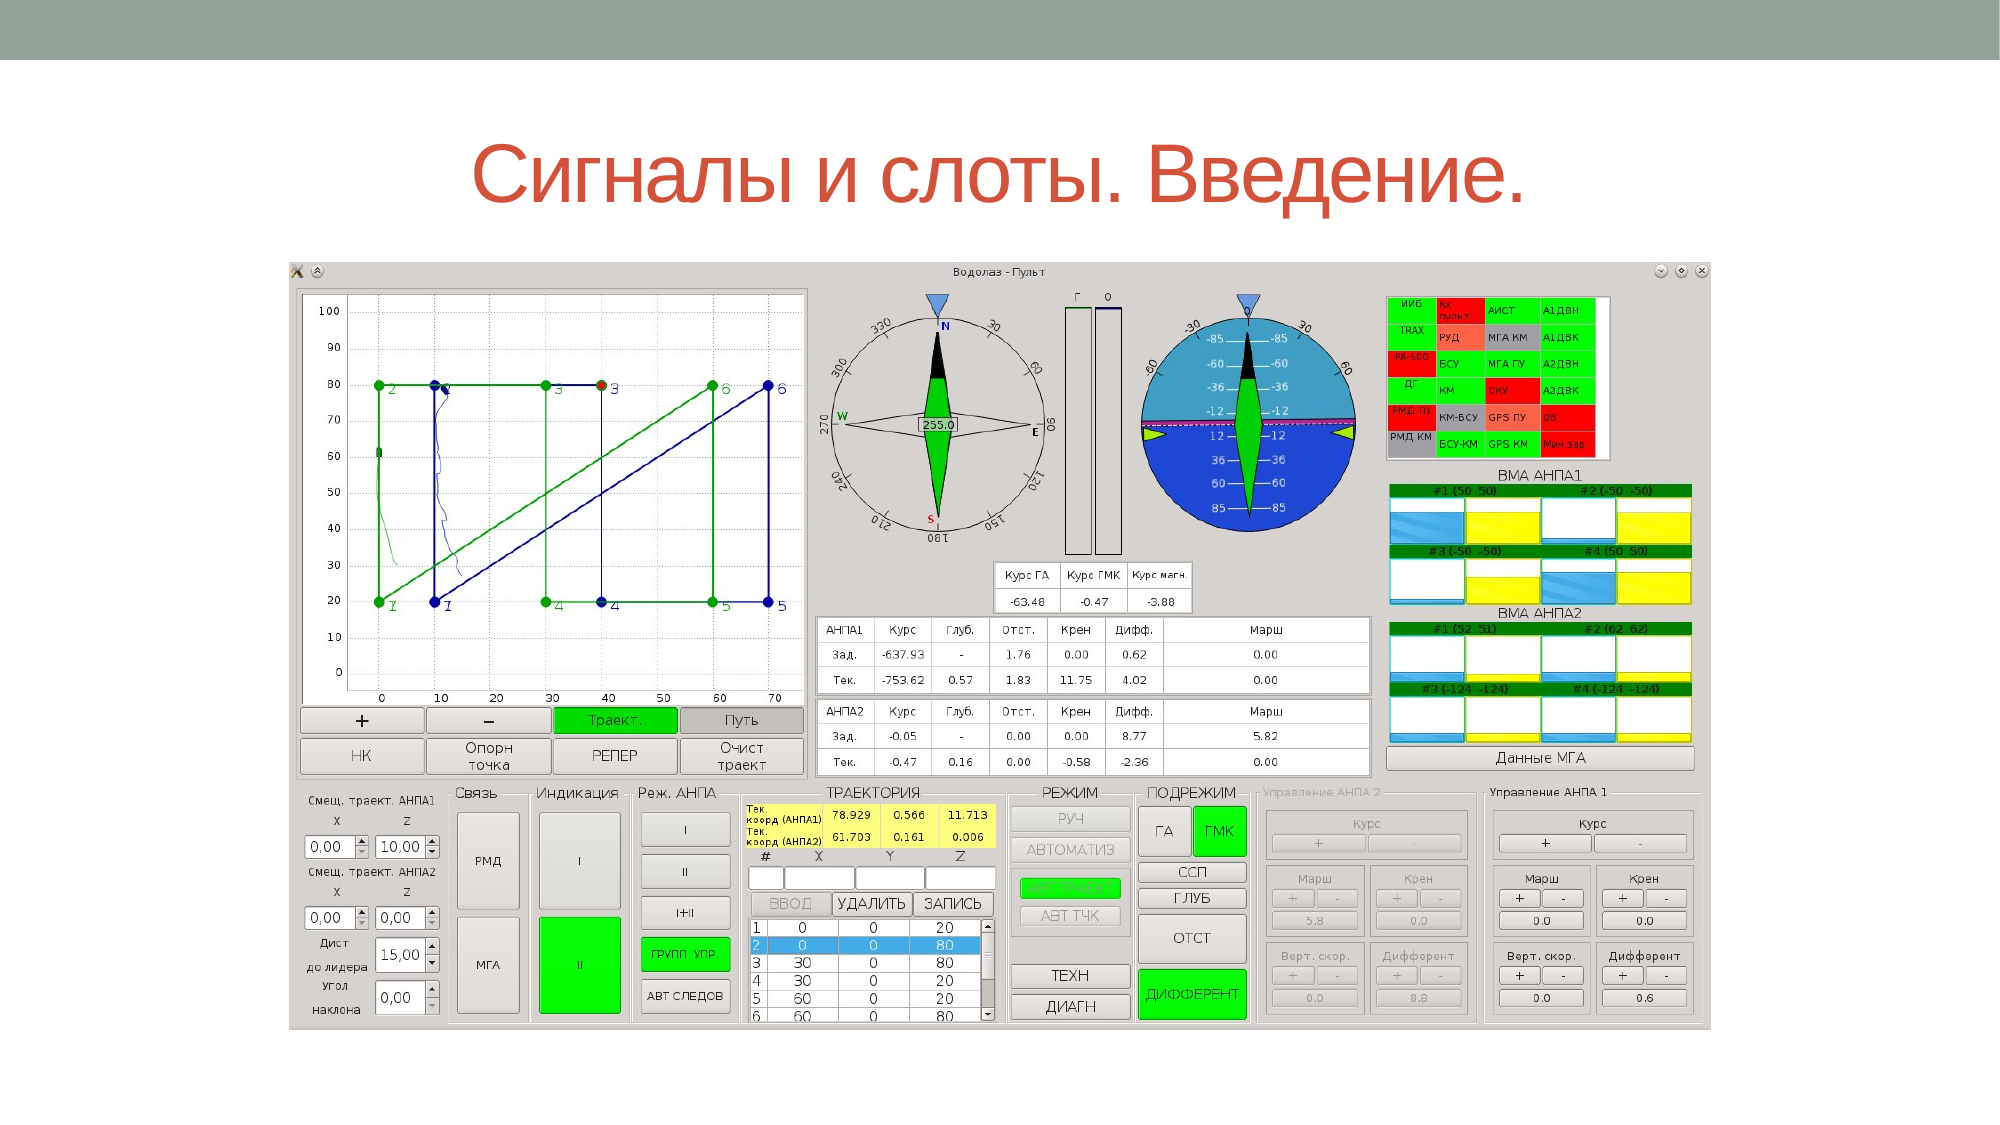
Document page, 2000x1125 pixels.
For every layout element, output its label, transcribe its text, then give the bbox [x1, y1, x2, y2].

title Сигналы и слоты. Введение. [99, 87, 1900, 250]
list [288, 262, 1712, 1030]
